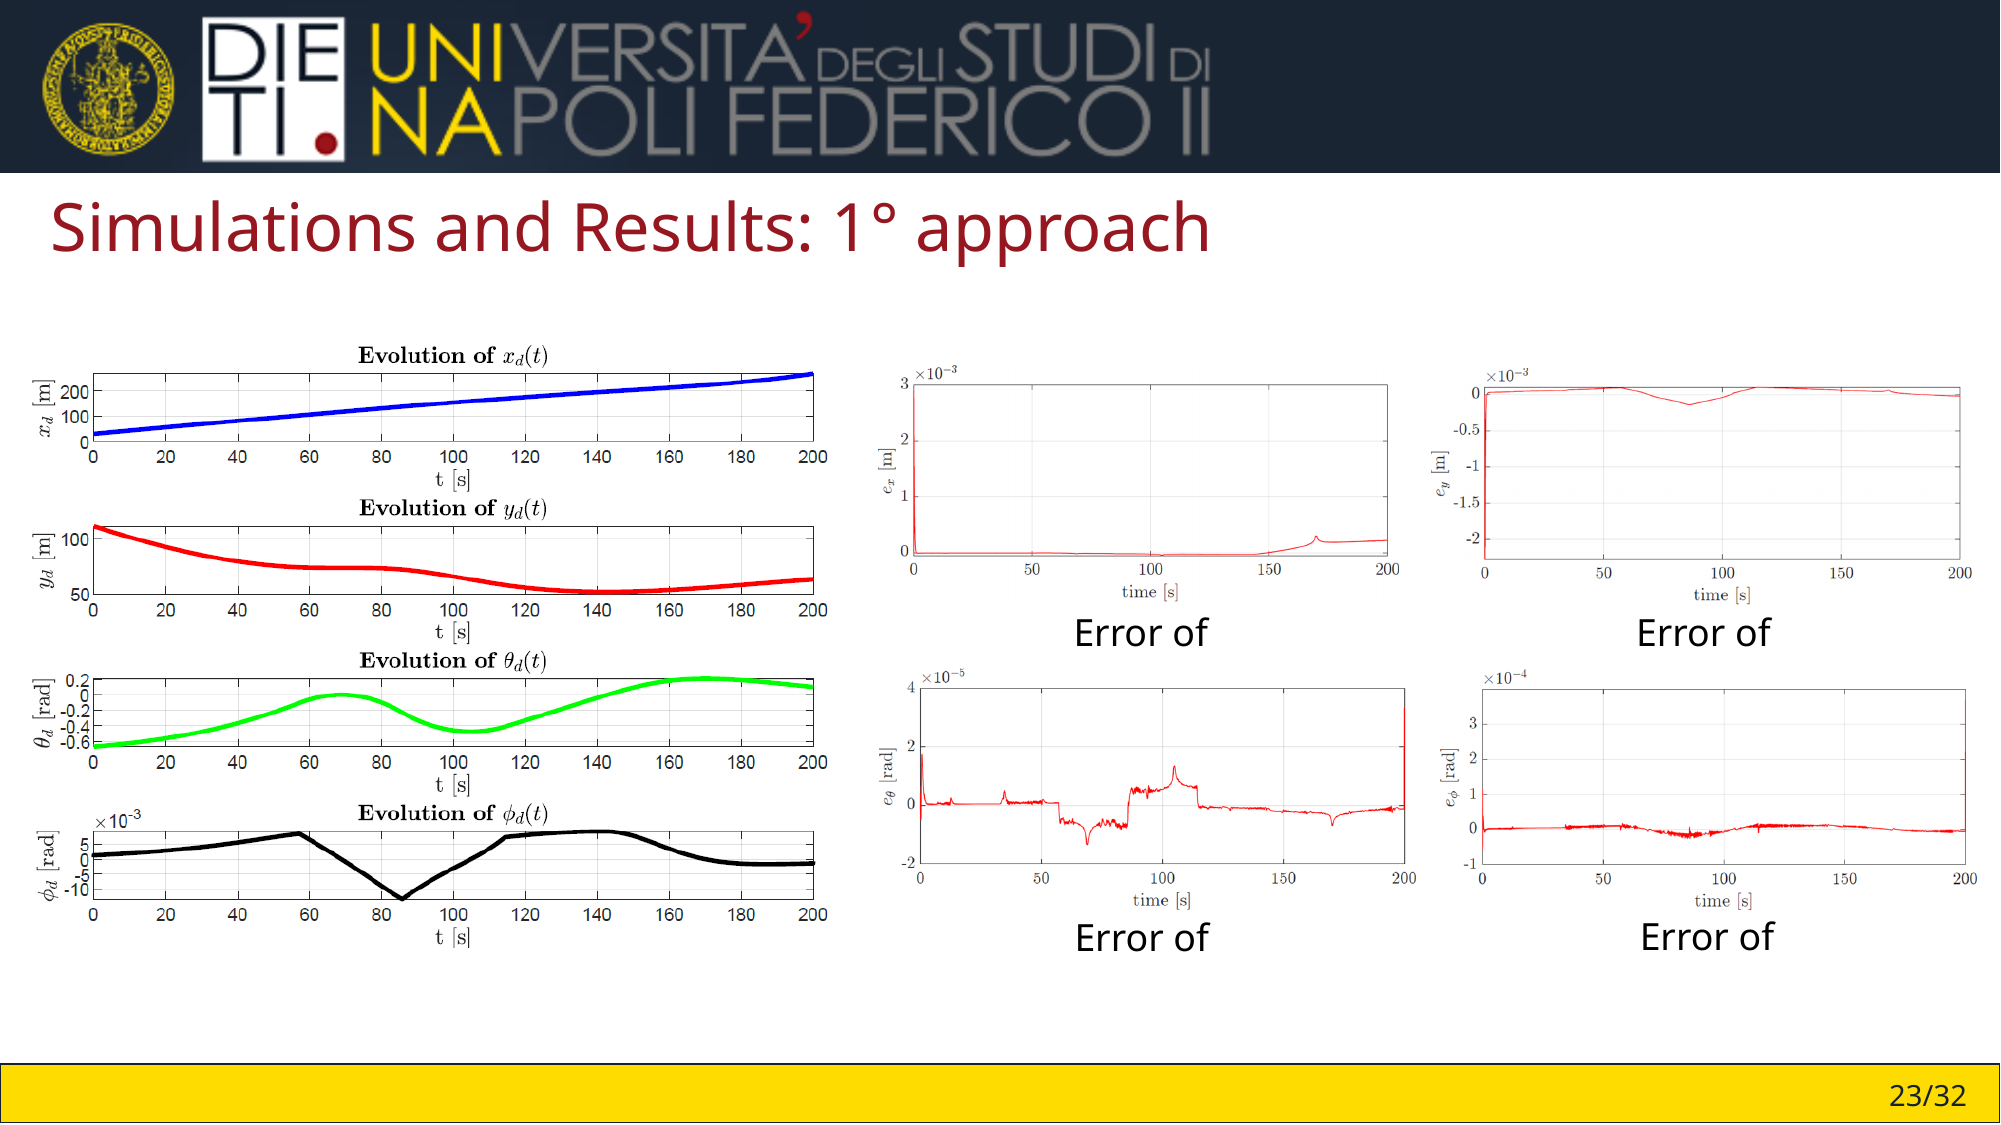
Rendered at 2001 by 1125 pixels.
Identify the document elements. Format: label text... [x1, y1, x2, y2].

picture [878, 364, 1399, 602]
picture [31, 344, 828, 948]
text_box Simulations and Results: 1° approach [18, 184, 1982, 273]
text_box 23/32 [2, 1069, 1982, 1125]
picture [0, 0, 2000, 173]
text_box [0, 1063, 2000, 1123]
picture [1440, 669, 1978, 910]
picture [1431, 368, 1972, 605]
picture [879, 668, 1416, 910]
